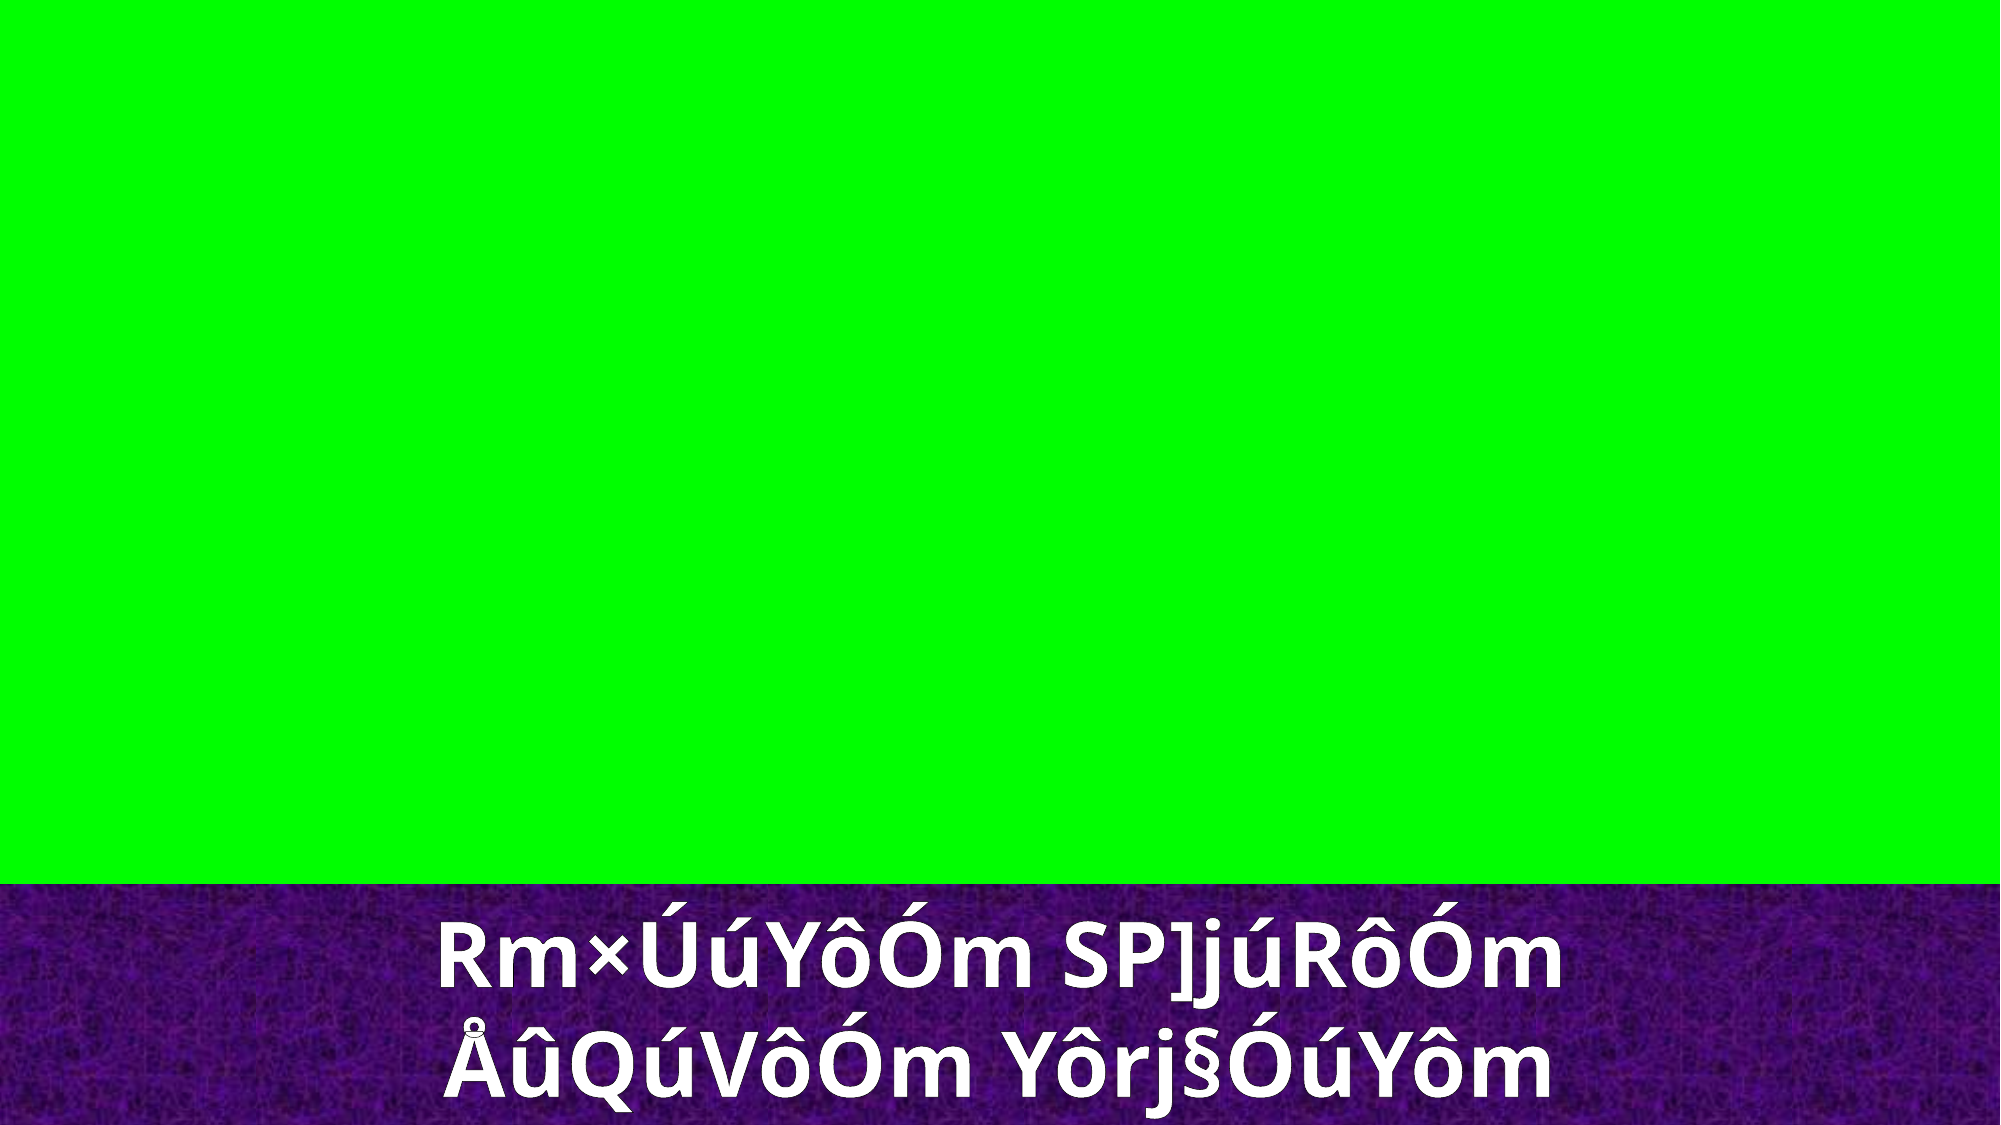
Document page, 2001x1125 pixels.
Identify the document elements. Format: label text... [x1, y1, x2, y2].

text_box Rm×ÚúYôÓm SP]júRôÓm ÅûQúVôÓm Yôrj§ÓúYôm [0, 888, 2000, 1123]
text_box [0, 884, 2000, 888]
